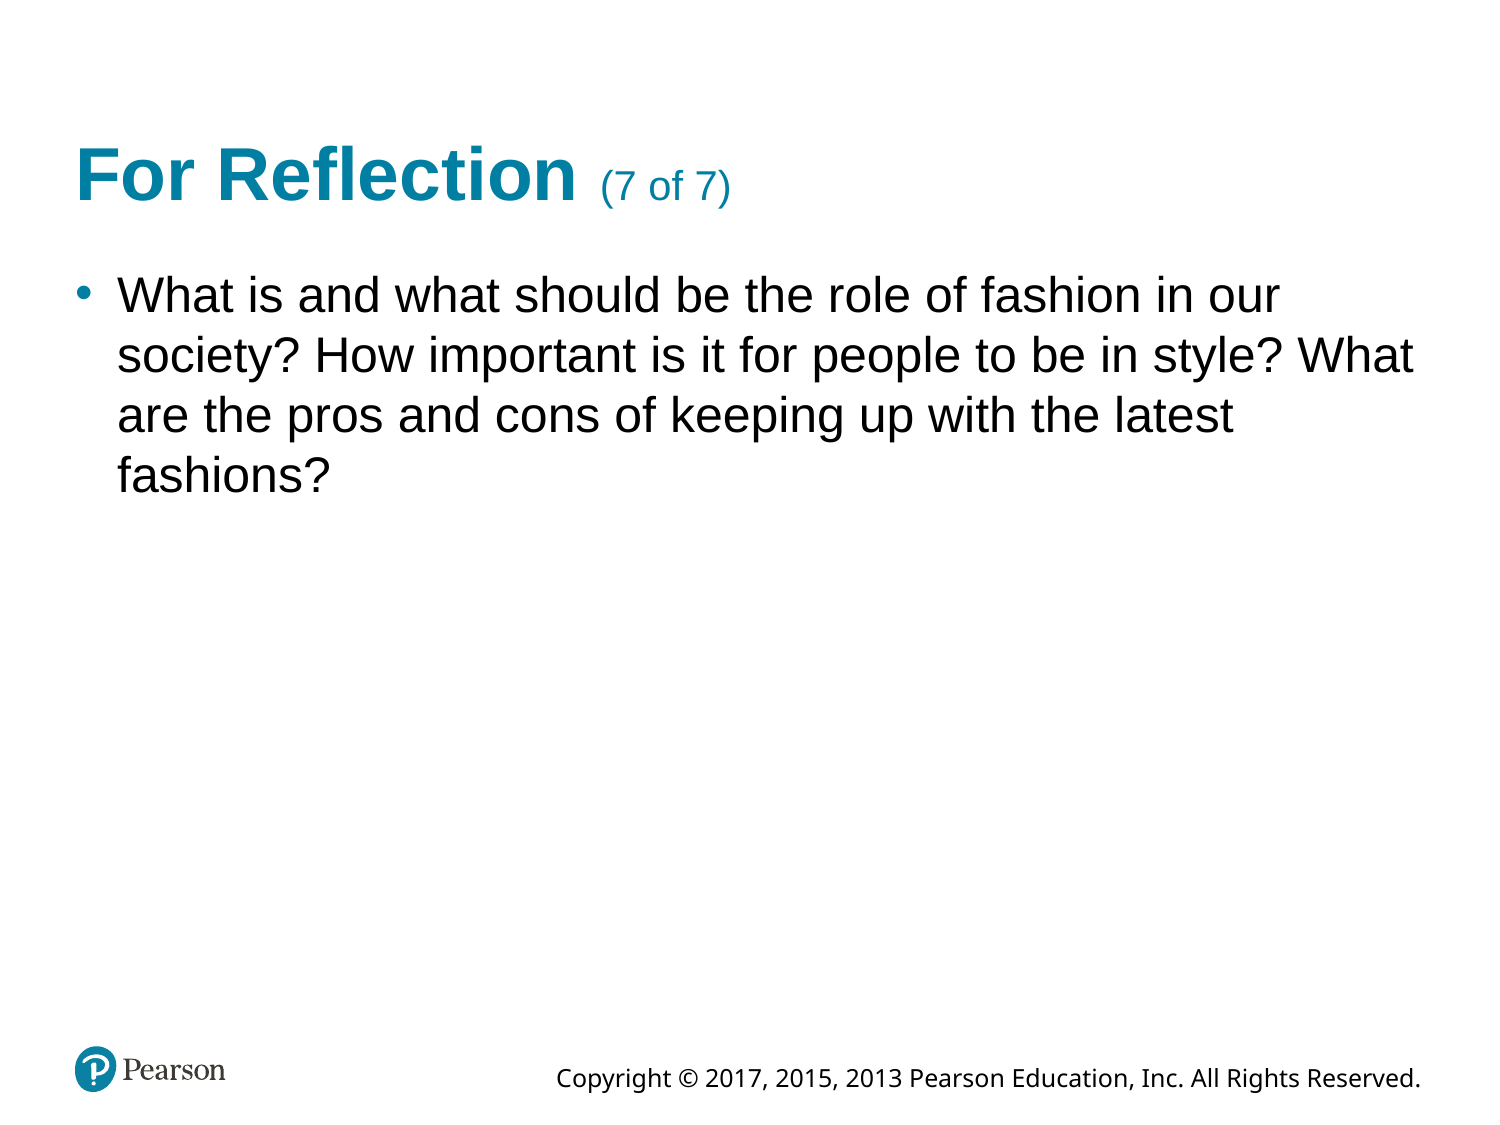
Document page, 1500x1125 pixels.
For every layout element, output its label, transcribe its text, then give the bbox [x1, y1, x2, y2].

list What is and what should be the role of fashion in our society? How important is it for people to be in style? What are the pros and cons of keeping up with the latest fashions? [75, 262, 1425, 1005]
title For Reflection (7 of 7) [75, 35, 1425, 216]
